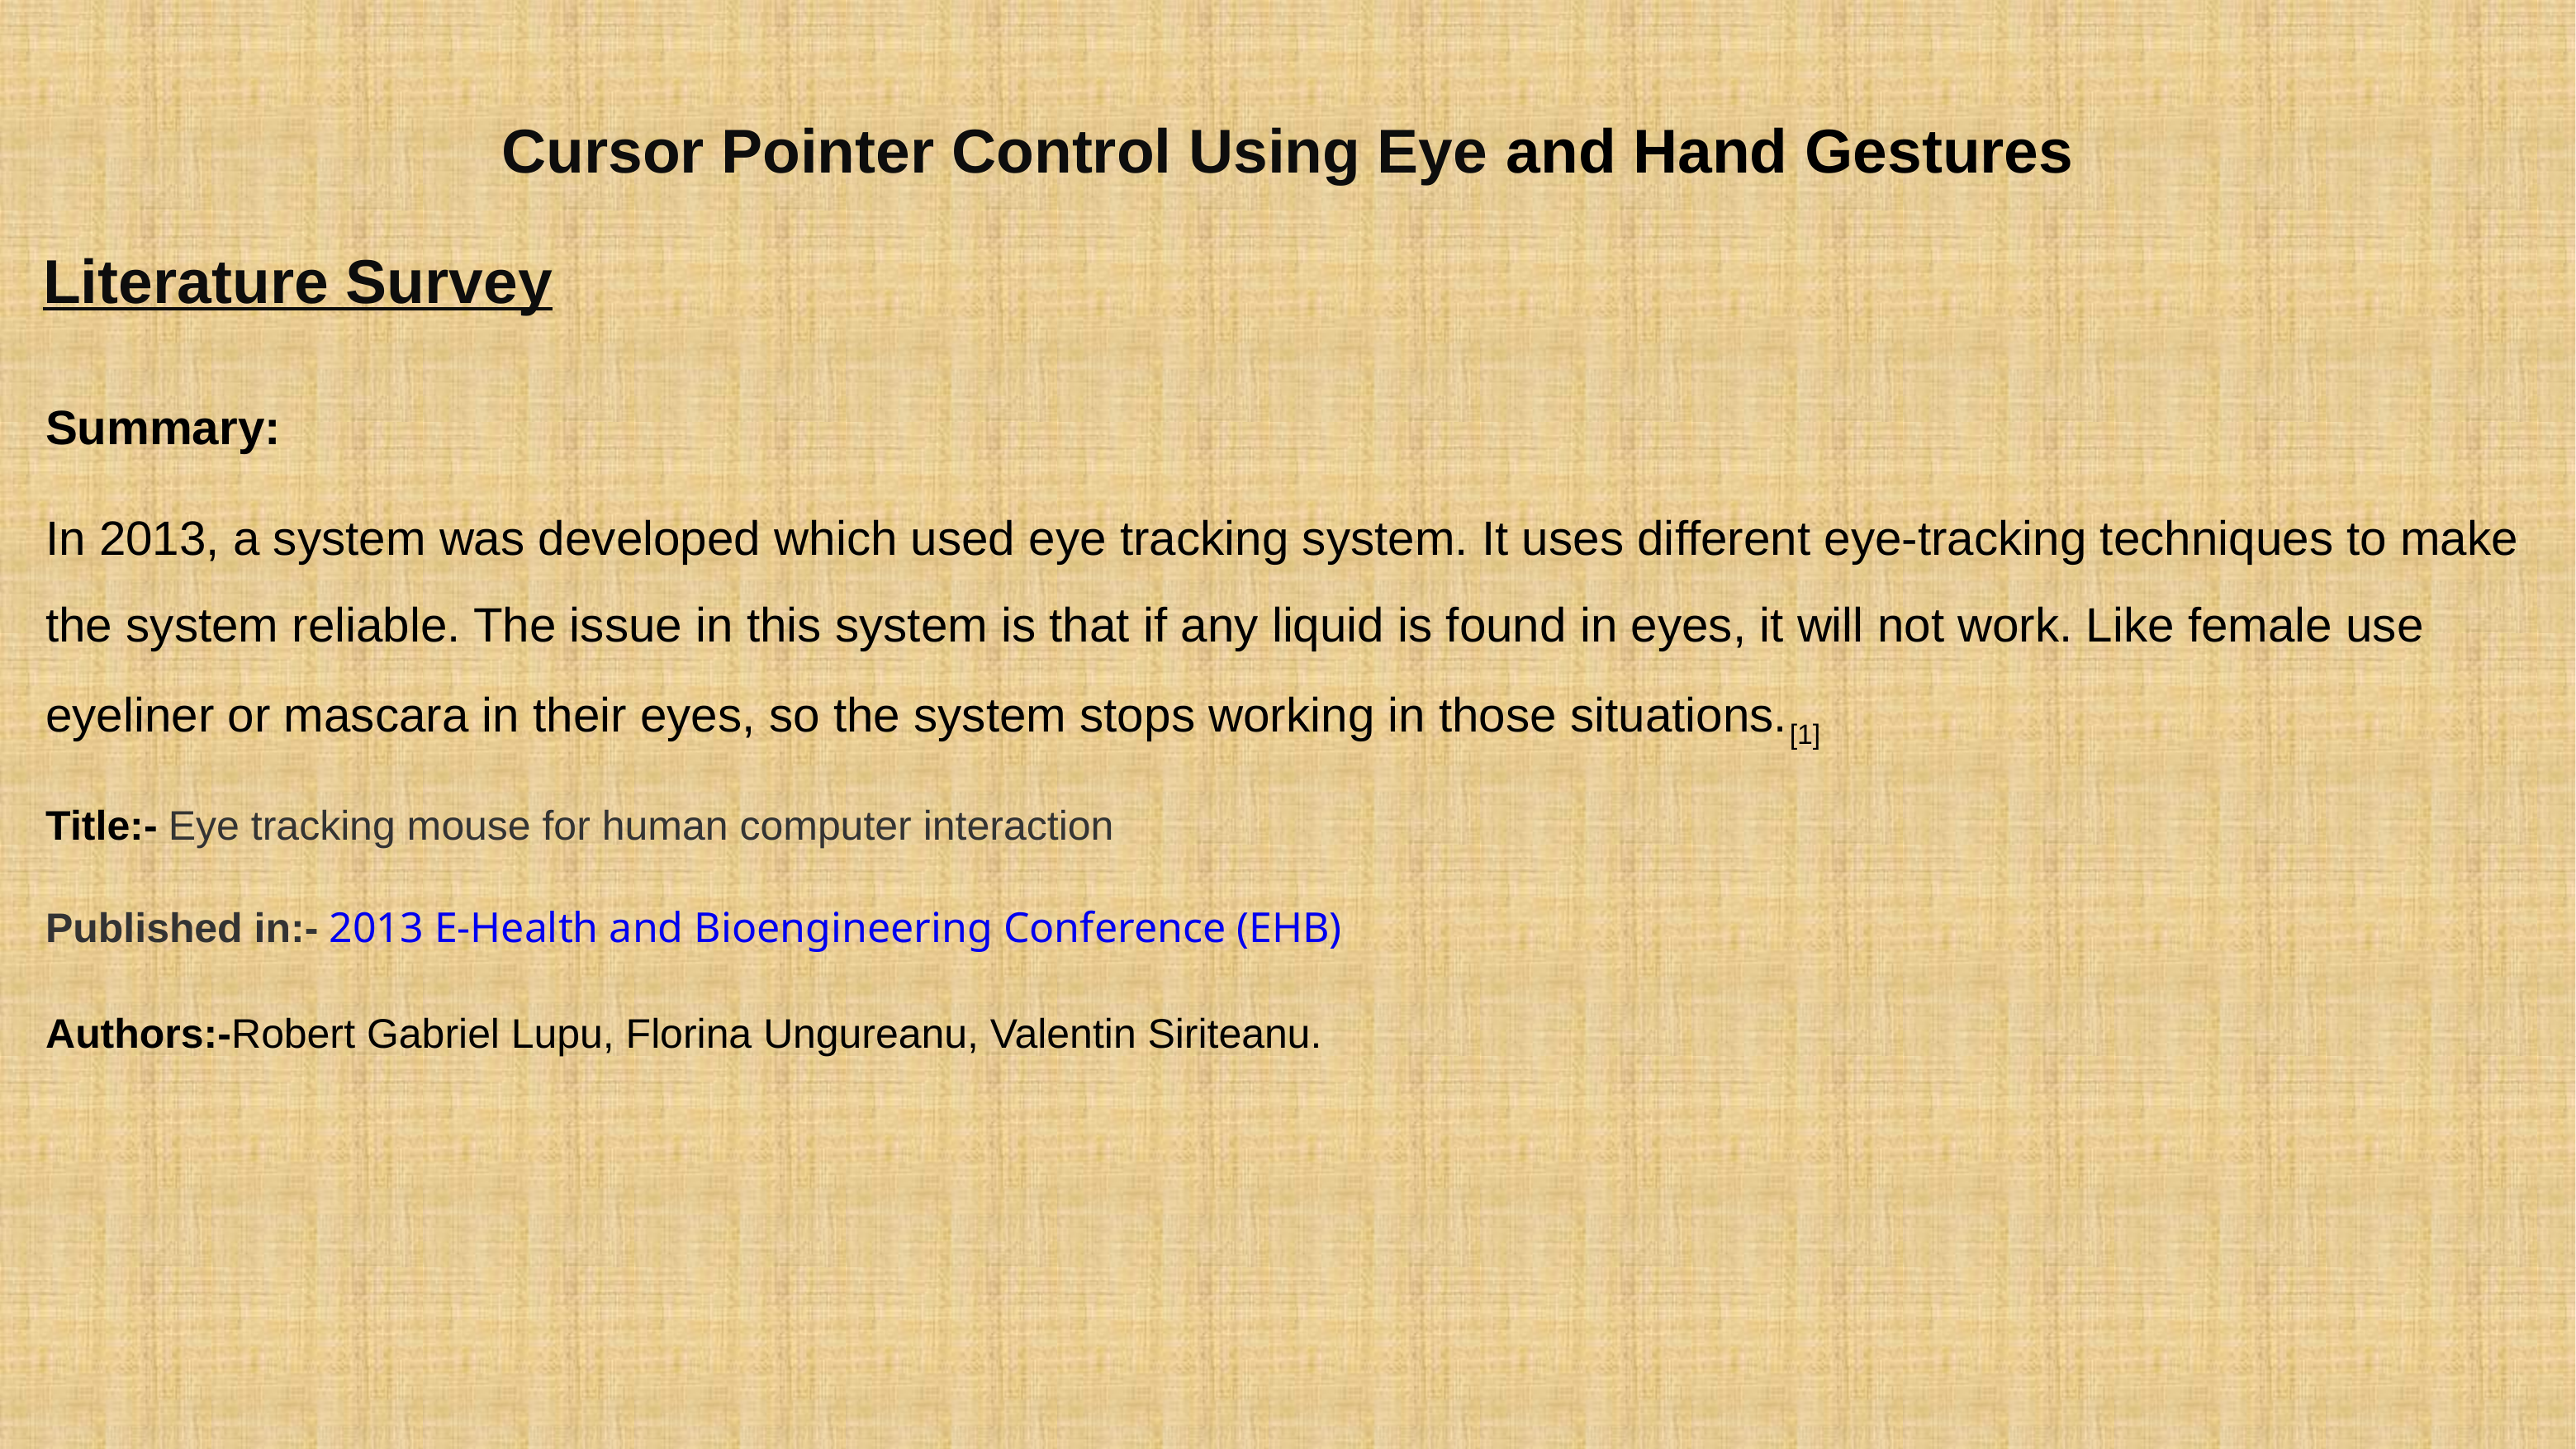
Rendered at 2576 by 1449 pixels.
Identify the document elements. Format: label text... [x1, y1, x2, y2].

title Cursor Pointer Control Using Eye and Hand Gestures [219, 91, 2356, 205]
text_box Literature Survey [31, 235, 991, 322]
list Summary: In 2013, a system was developed which used eye tracking system. It uses different eye-tracking techniques to make the system reliable. The issue in this system is that if any liquid is found in eyes, it will not work. Like female use eyeliner or mascara in their eyes, so the system stops working in those situations.[1] Title:- Eye tracking mouse for human computer interaction Published in:- 2013 E-Health and Bioengineering Conference (EHB) Authors:-Robert Gabriel Lupu, Florina Ungureanu, Valentin Siriteanu. [31, 367, 2540, 1300]
picture [0, 0, 2576, 1449]
